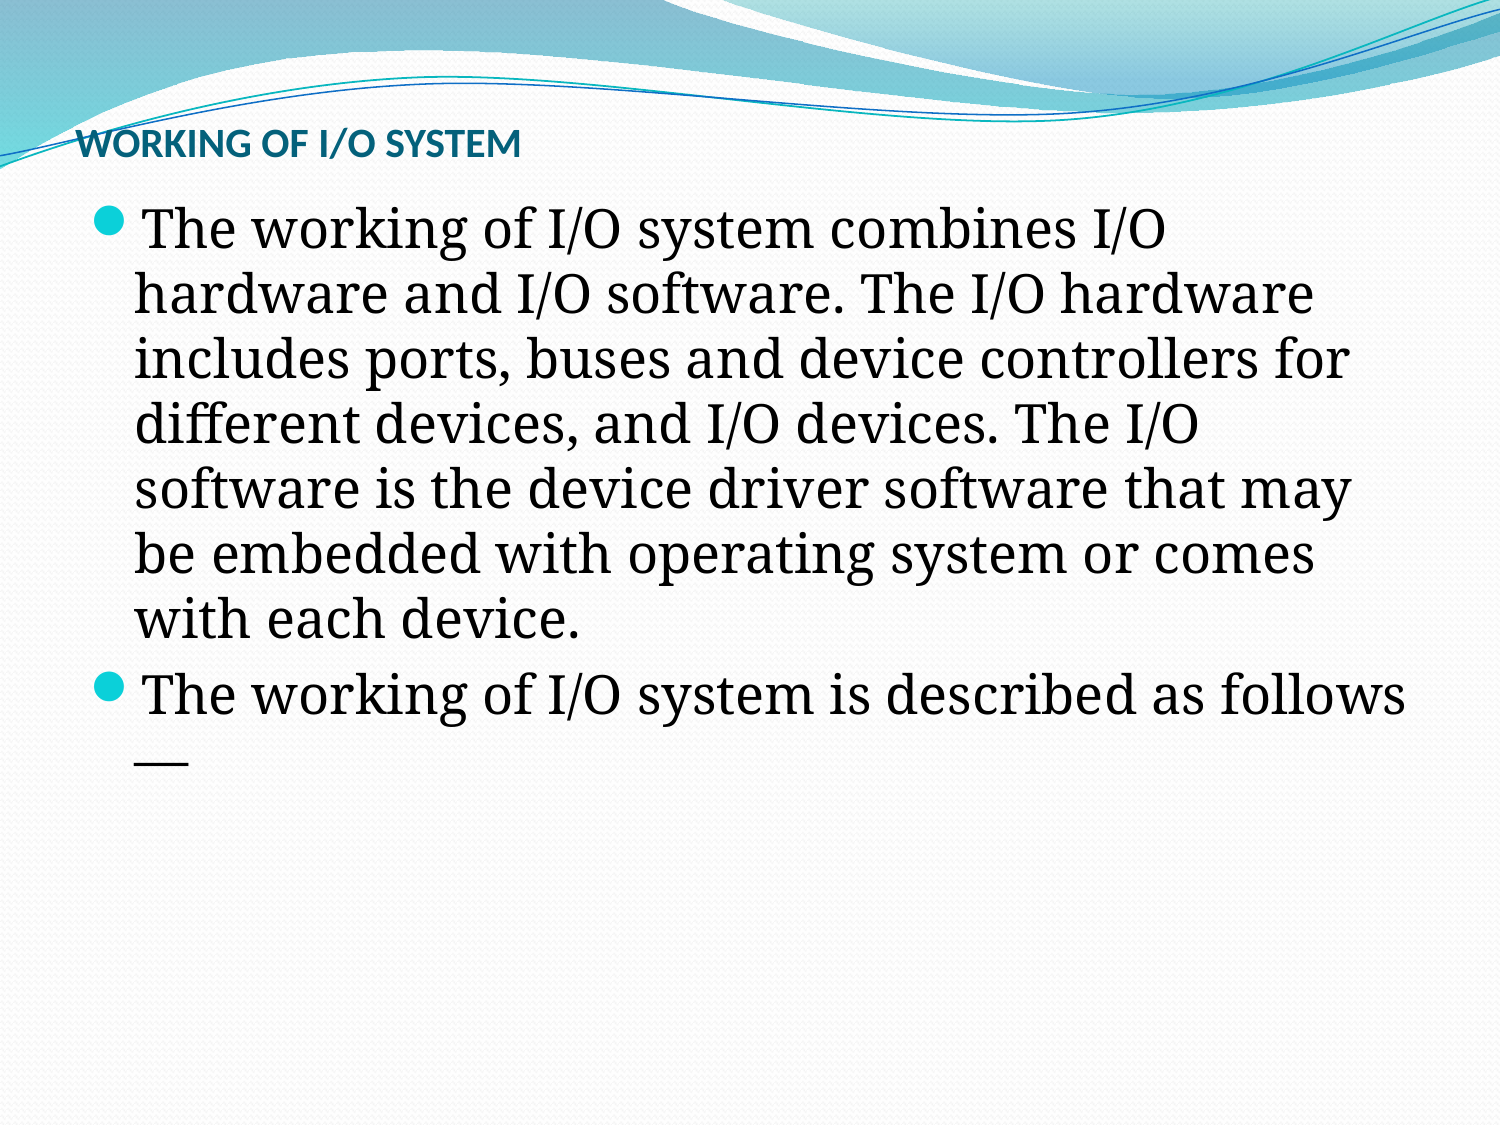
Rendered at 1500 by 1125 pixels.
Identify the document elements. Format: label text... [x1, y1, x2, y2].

title WORKING OF I/O SYSTEM [75, 112, 1425, 187]
list The working of I/O system combines I/O hardware and I/O software. The I/O hardware includes ports, buses and device controllers for different devices, and I/O devices. The I/O software is the device driver software that may be embedded with operating system or comes with each device. The working of I/O system is described as follows— [75, 187, 1425, 908]
